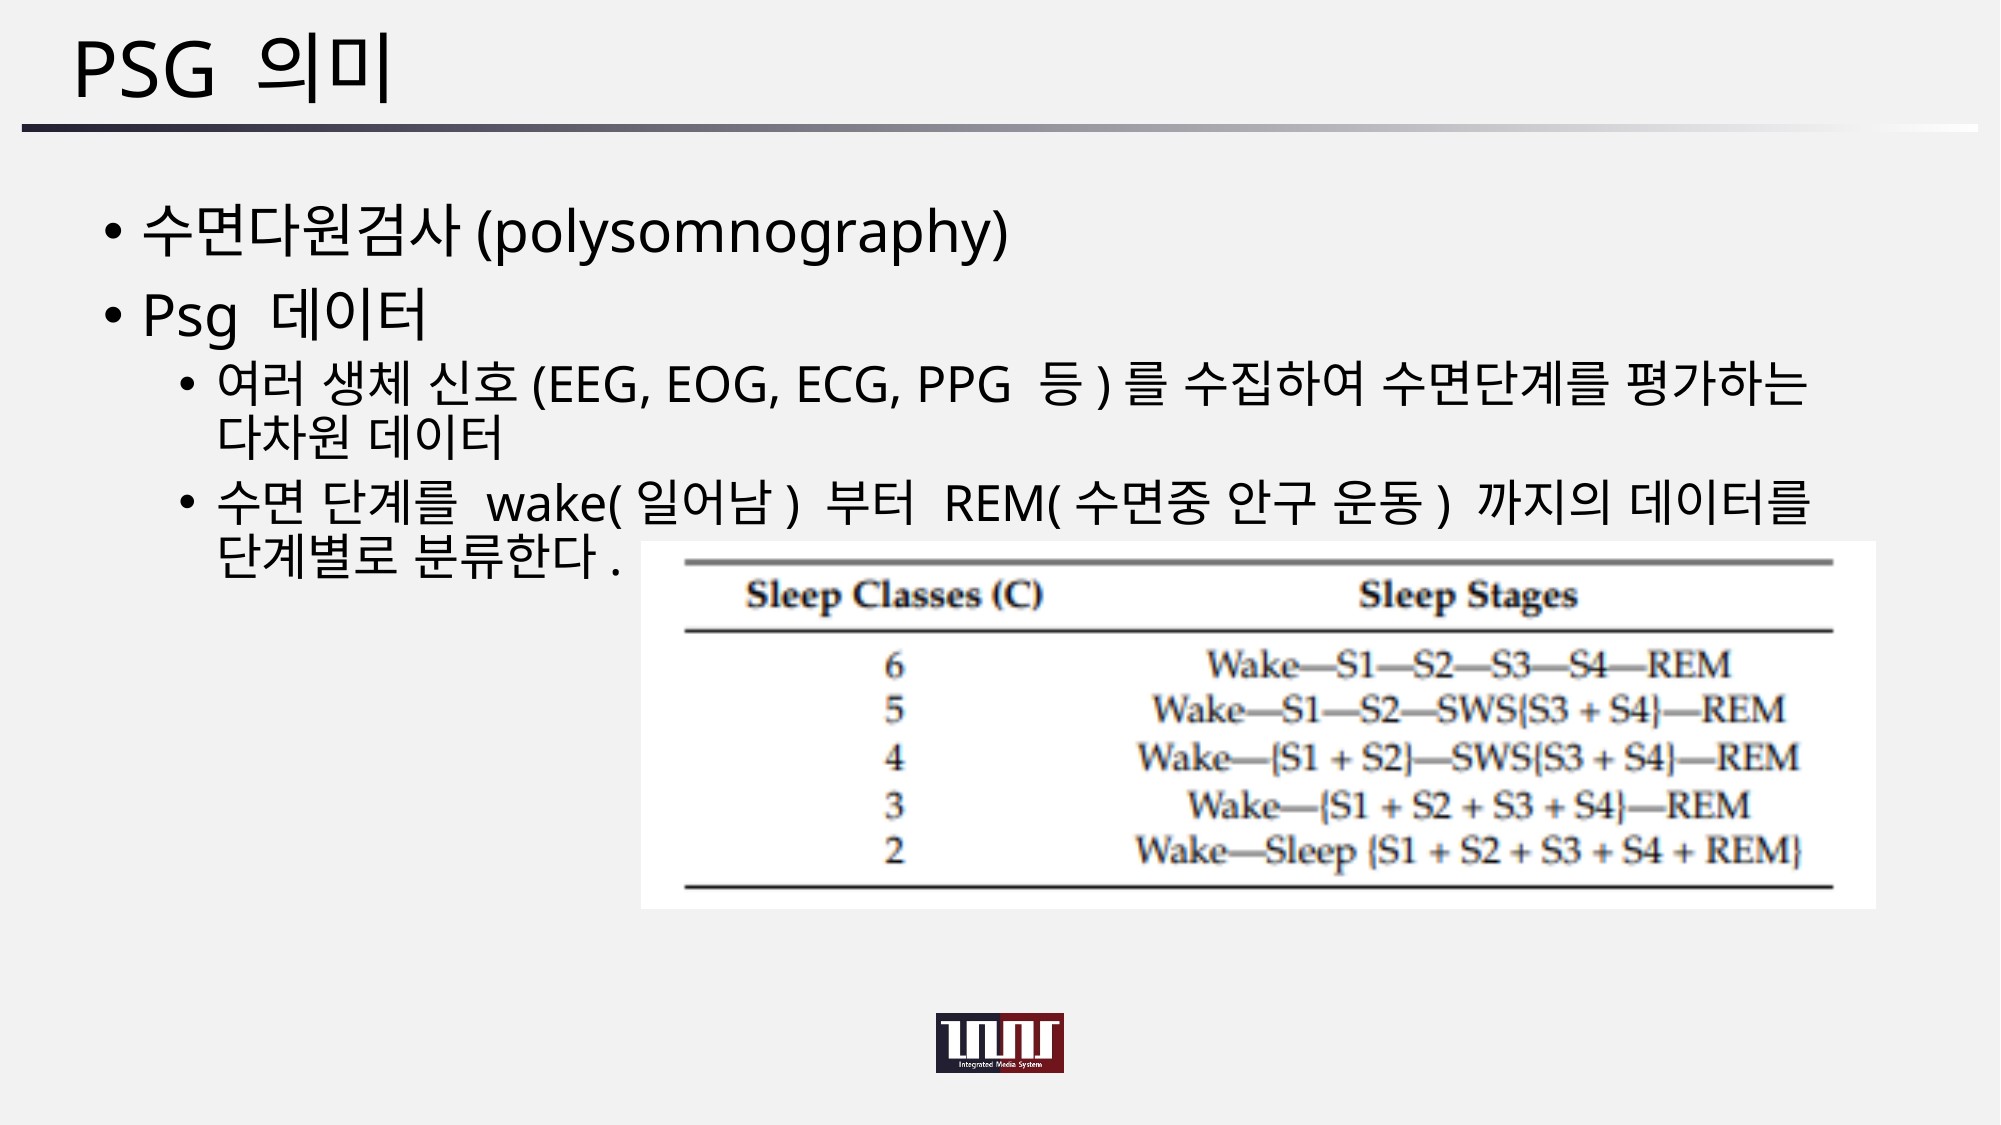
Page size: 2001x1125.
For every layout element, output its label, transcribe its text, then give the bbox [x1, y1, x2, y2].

title PSG 의미 [56, 22, 1951, 122]
picture [641, 541, 1876, 909]
list 수면다원검사(polysomnography) Psg 데이터 여러 생체 신호(EEG, EOG, ECG, PPG 등)를 수집하여 수면단계를 평가하는 다차원 데이터 수면 단계를 wake(일어남) 부터 REM(수면중 안구 운동) 까지의 데이터를 단계별로 분류한다. [88, 195, 1918, 985]
picture [936, 1013, 1064, 1073]
